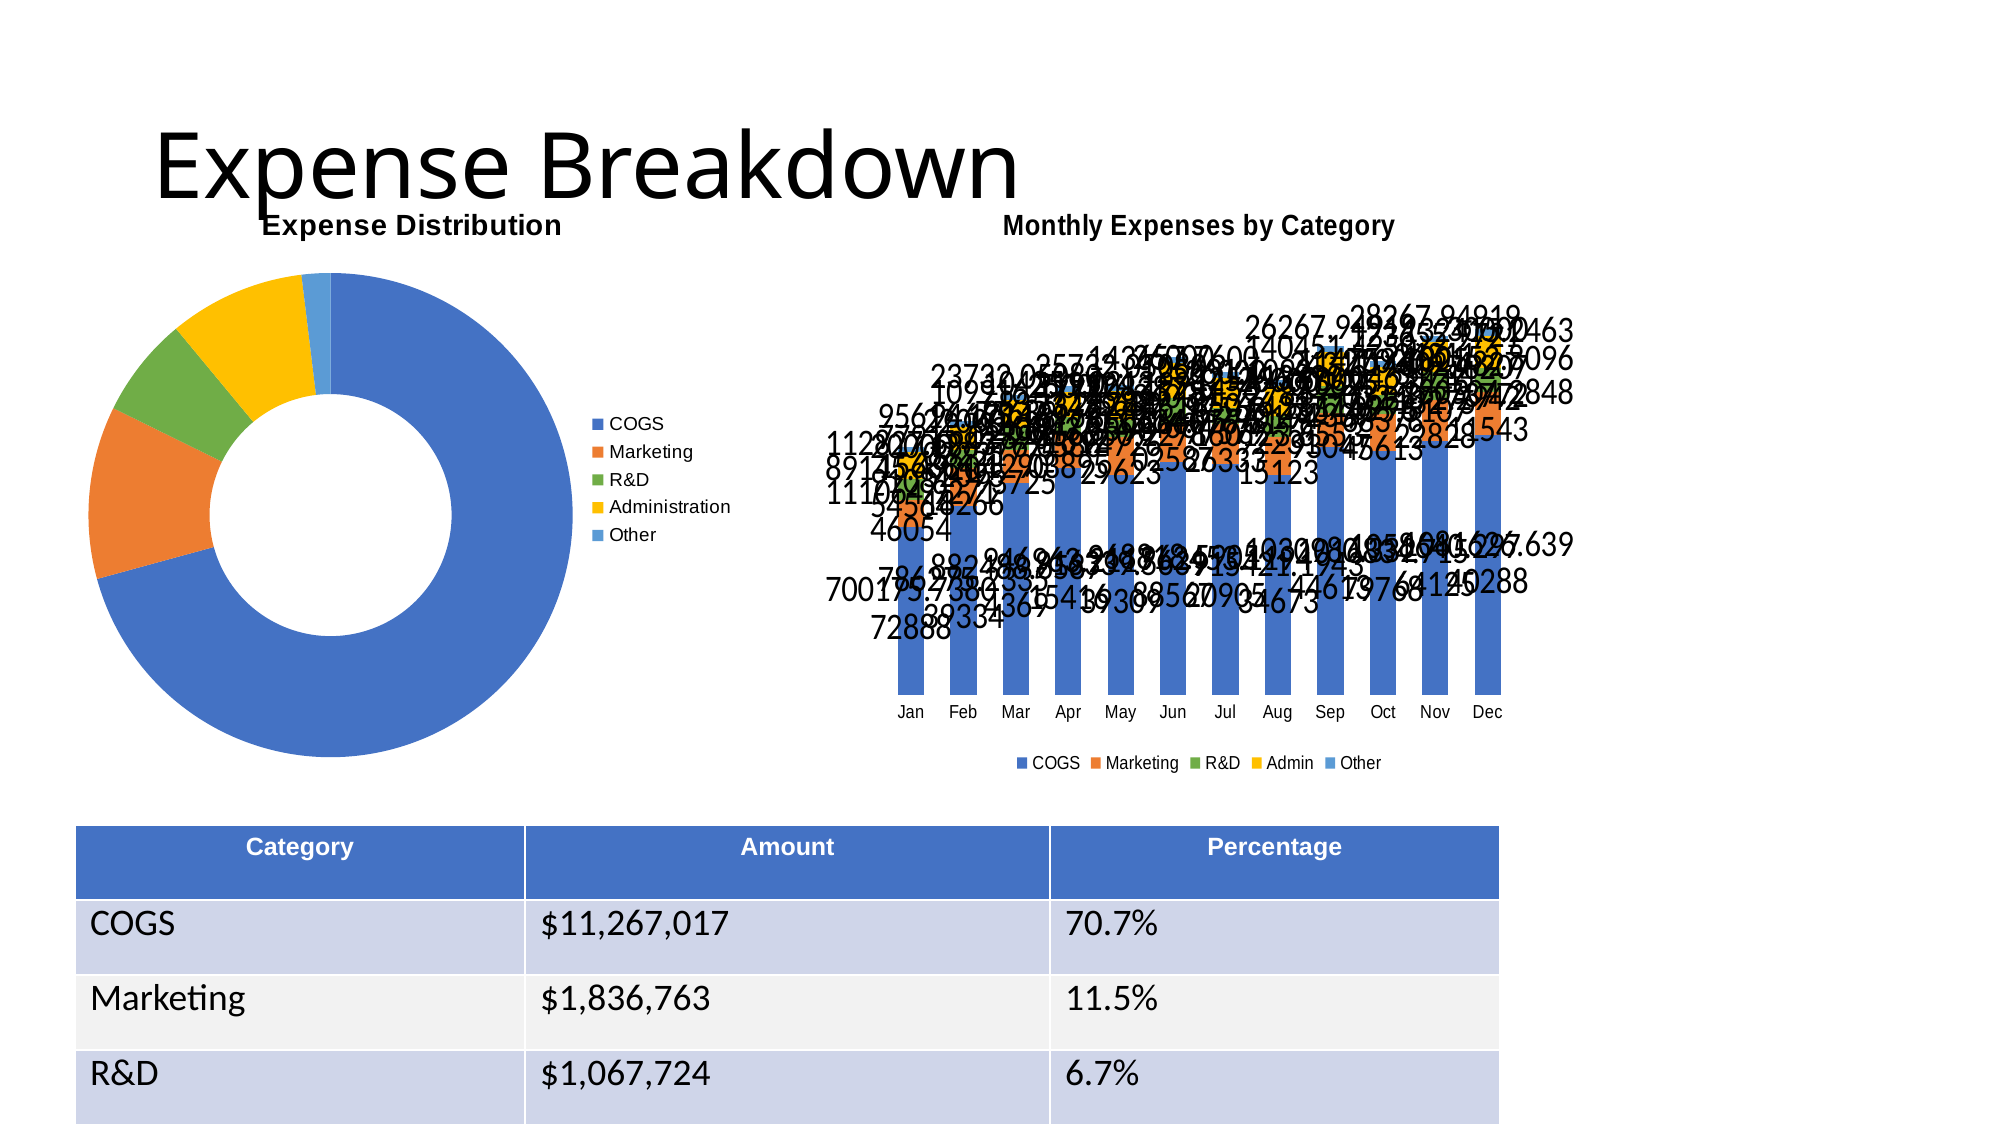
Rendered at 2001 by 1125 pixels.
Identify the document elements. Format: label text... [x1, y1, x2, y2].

table_cell $1,836,763 [526, 976, 1049, 1049]
table_cell 11.5% [1051, 976, 1499, 1049]
table_cell COGS [76, 901, 524, 974]
table_cell R&D [76, 1051, 524, 1124]
table_header Category [76, 826, 524, 899]
chart [824, 179, 1575, 780]
title Expense Breakdown [137, 59, 1863, 278]
table_cell 70.7% [1051, 901, 1499, 974]
chart [74, 179, 750, 780]
table_cell $11,267,017 [526, 901, 1049, 974]
table_header Amount [526, 826, 1049, 899]
table_cell 6.7% [1051, 1051, 1499, 1124]
table_cell Marketing [76, 976, 524, 1049]
table_header Percentage [1051, 826, 1499, 899]
table_cell $1,067,724 [526, 1051, 1049, 1124]
